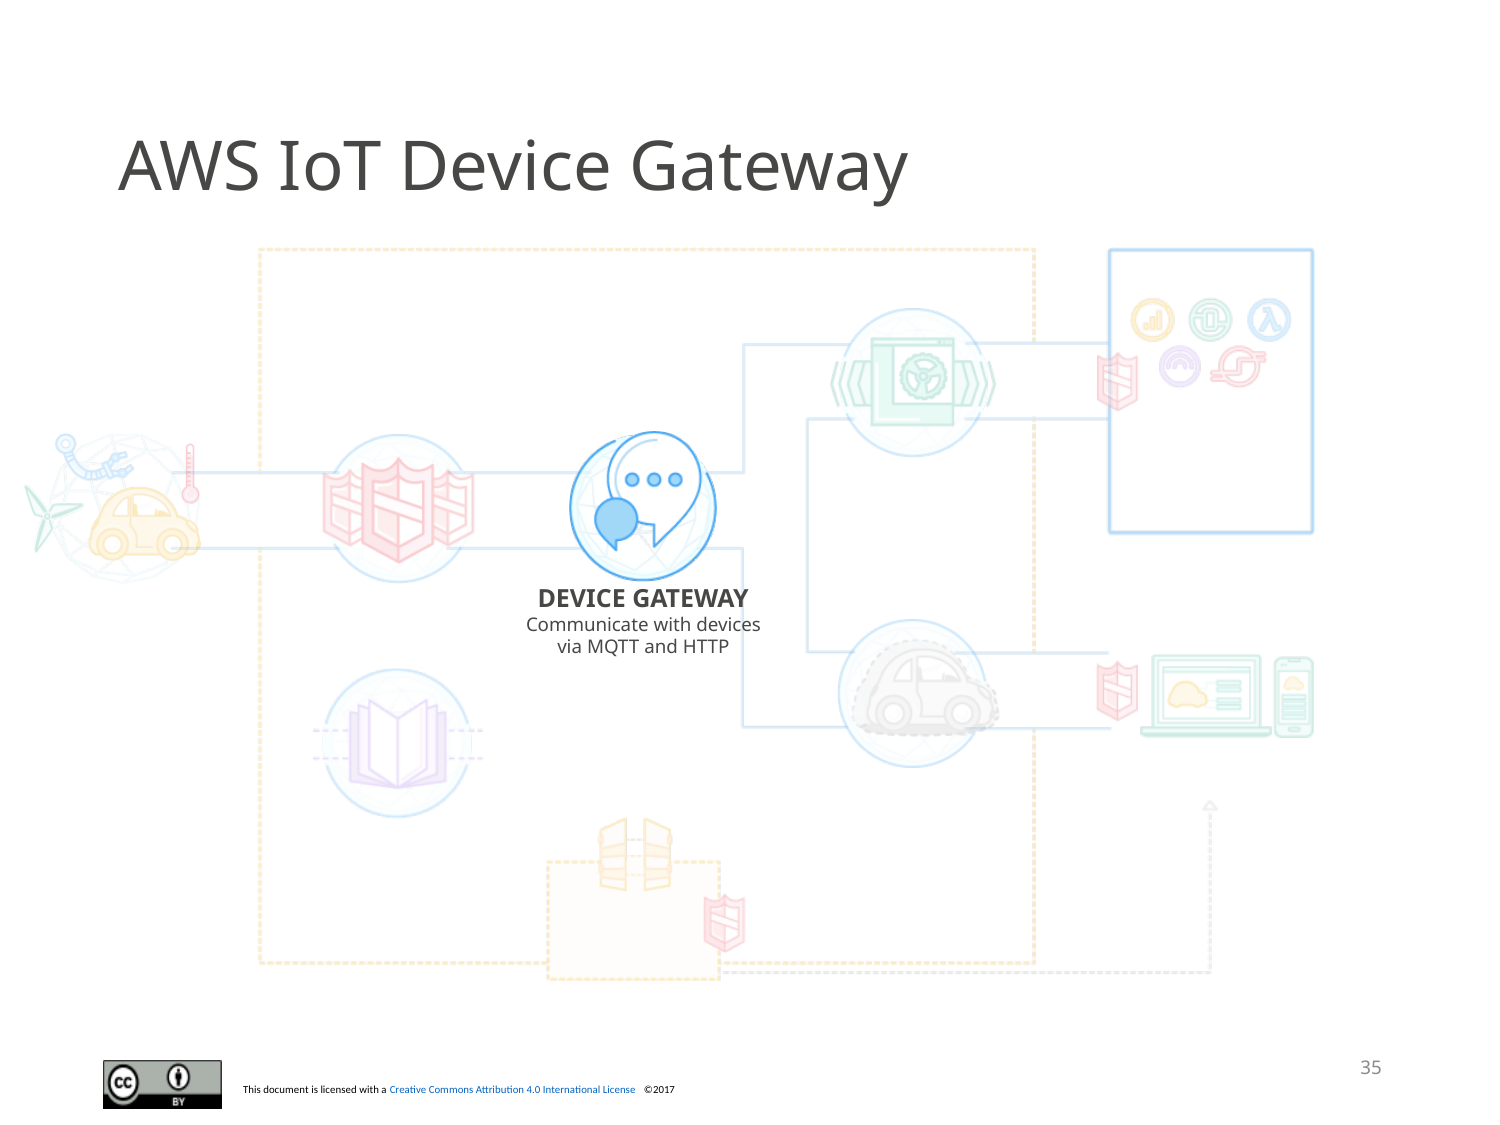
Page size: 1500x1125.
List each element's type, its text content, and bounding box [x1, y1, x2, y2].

picture [24, 247, 1315, 981]
picture [103, 1060, 222, 1109]
title AWS IoT Device Gateway [103, 59, 1397, 278]
slide_number 35 [1315, 1038, 1397, 1099]
